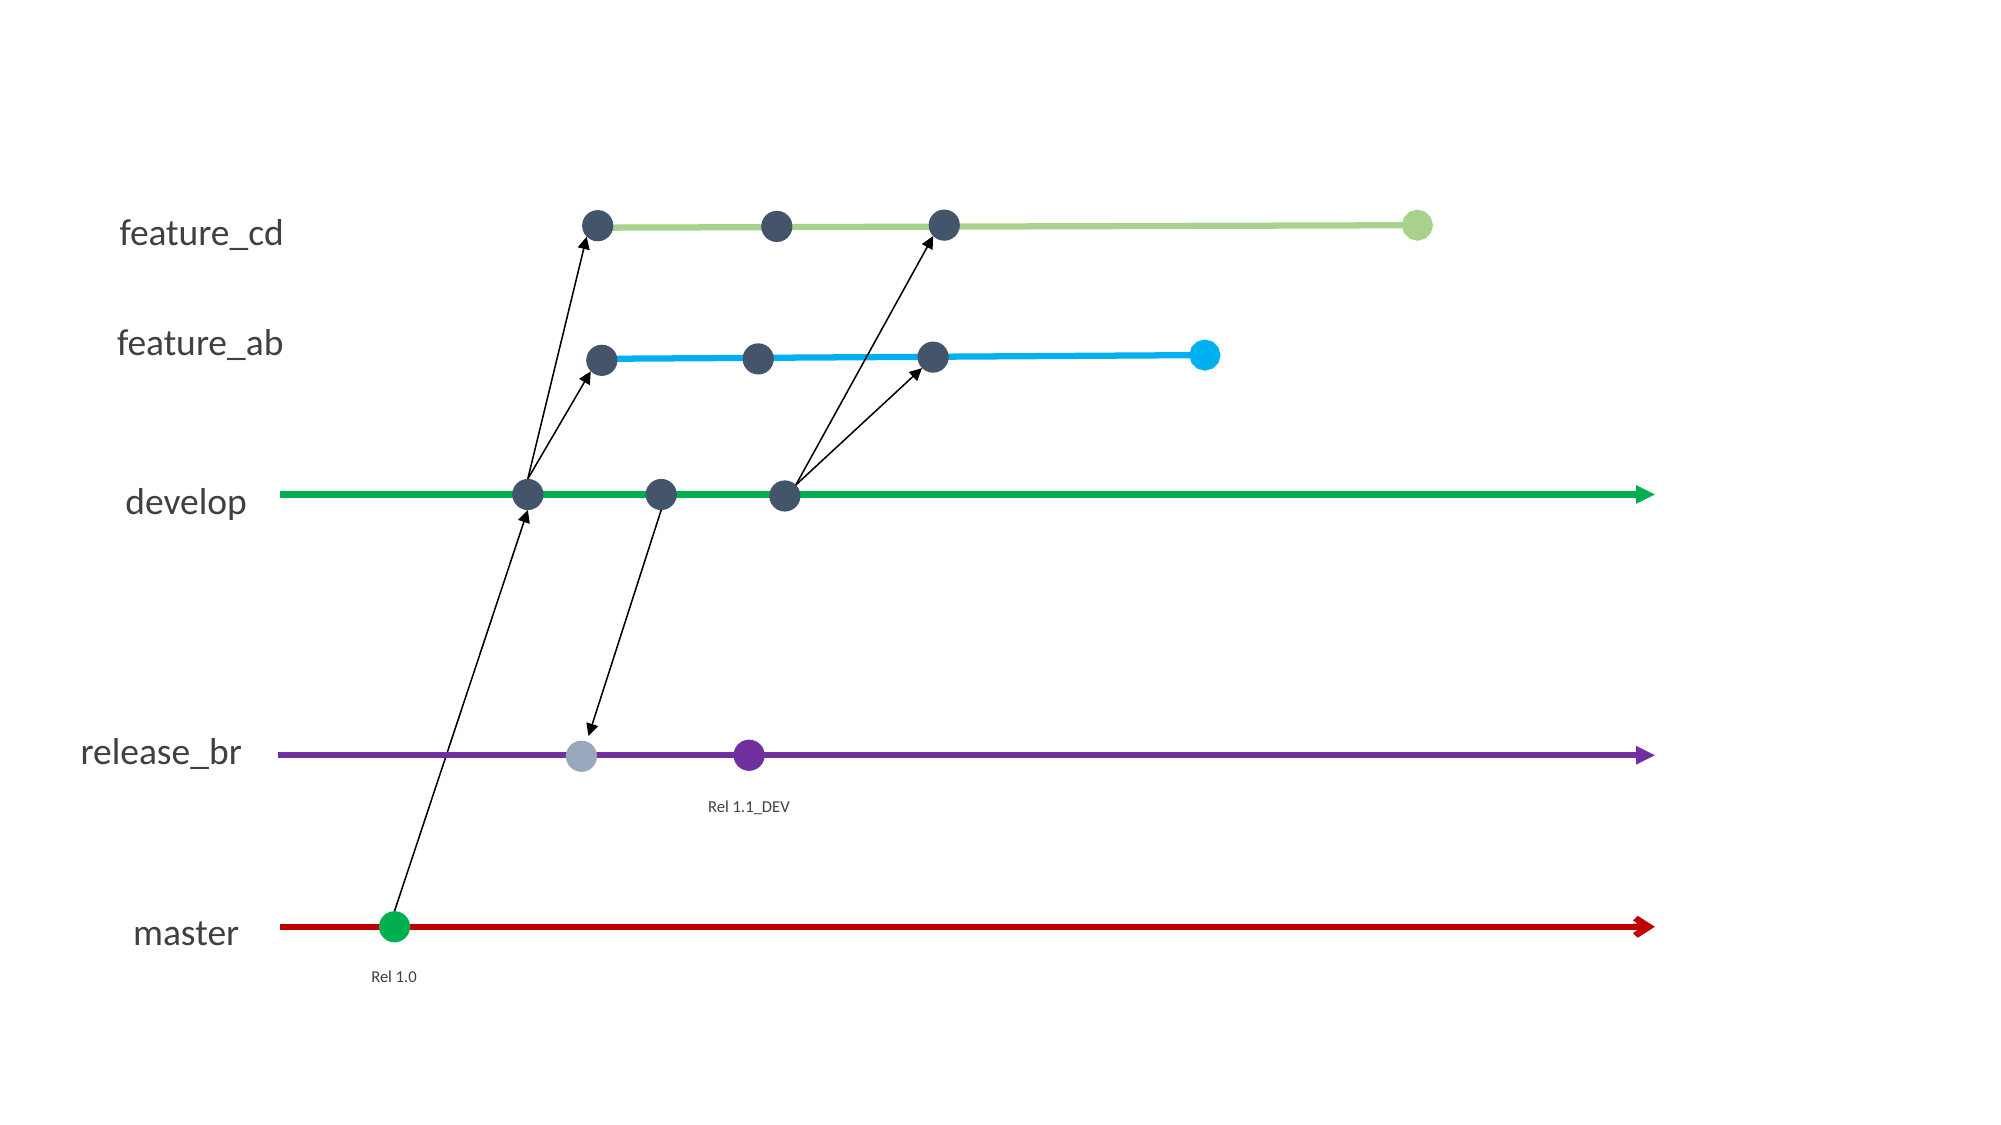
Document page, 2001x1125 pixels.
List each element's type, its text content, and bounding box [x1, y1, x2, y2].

text_box [581, 209, 614, 242]
text_box [511, 478, 544, 494]
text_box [592, 355, 795, 359]
text_box master [104, 900, 268, 961]
text_box [732, 739, 766, 755]
text_box Rel 1.1_DEV [687, 787, 811, 823]
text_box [588, 510, 662, 736]
text_box [378, 927, 411, 943]
text_box [742, 342, 774, 355]
text_box [565, 756, 598, 773]
text_box feature_cd [87, 200, 316, 260]
text_box [565, 740, 598, 755]
text_box [768, 479, 801, 494]
text_box [760, 210, 793, 225]
text_box [928, 208, 961, 225]
text_box Rel 1.0 [352, 957, 436, 993]
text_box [934, 355, 1205, 359]
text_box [394, 510, 528, 755]
text_box [742, 359, 775, 376]
text_box [760, 228, 793, 243]
text_box [645, 495, 678, 511]
text_box [768, 495, 802, 513]
text_box [587, 344, 618, 377]
text_box feature_ab [85, 310, 316, 371]
text_box [934, 341, 949, 355]
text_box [527, 236, 587, 479]
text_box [587, 371, 591, 479]
text_box [378, 910, 411, 926]
text_box develop [104, 469, 268, 530]
text_box [511, 495, 544, 511]
text_box release_br [50, 719, 273, 780]
text_box [928, 228, 961, 242]
text_box [645, 478, 678, 494]
text_box [934, 359, 950, 374]
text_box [394, 756, 528, 912]
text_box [795, 236, 934, 485]
text_box [733, 756, 766, 772]
